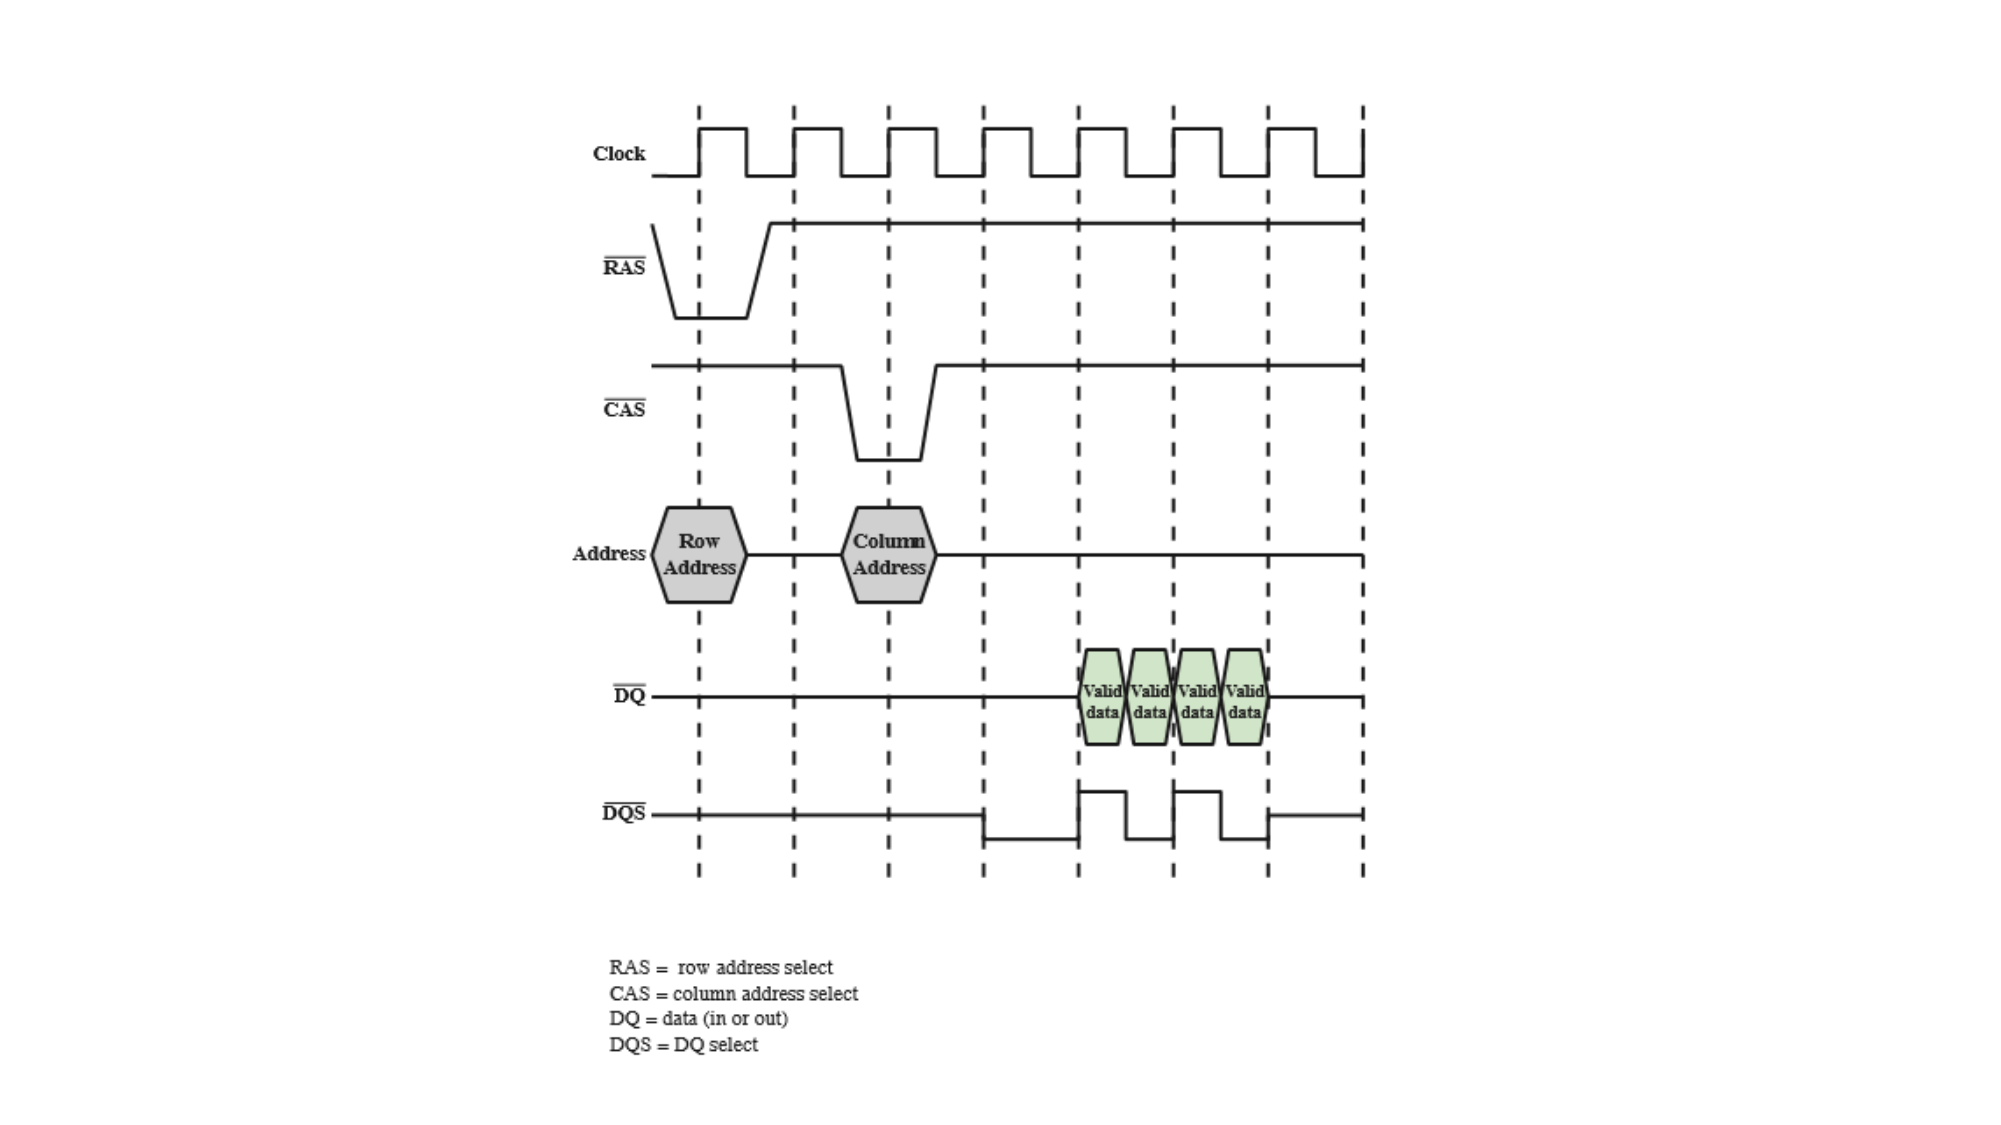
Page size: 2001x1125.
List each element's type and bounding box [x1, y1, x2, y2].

picture [480, 45, 1532, 1092]
